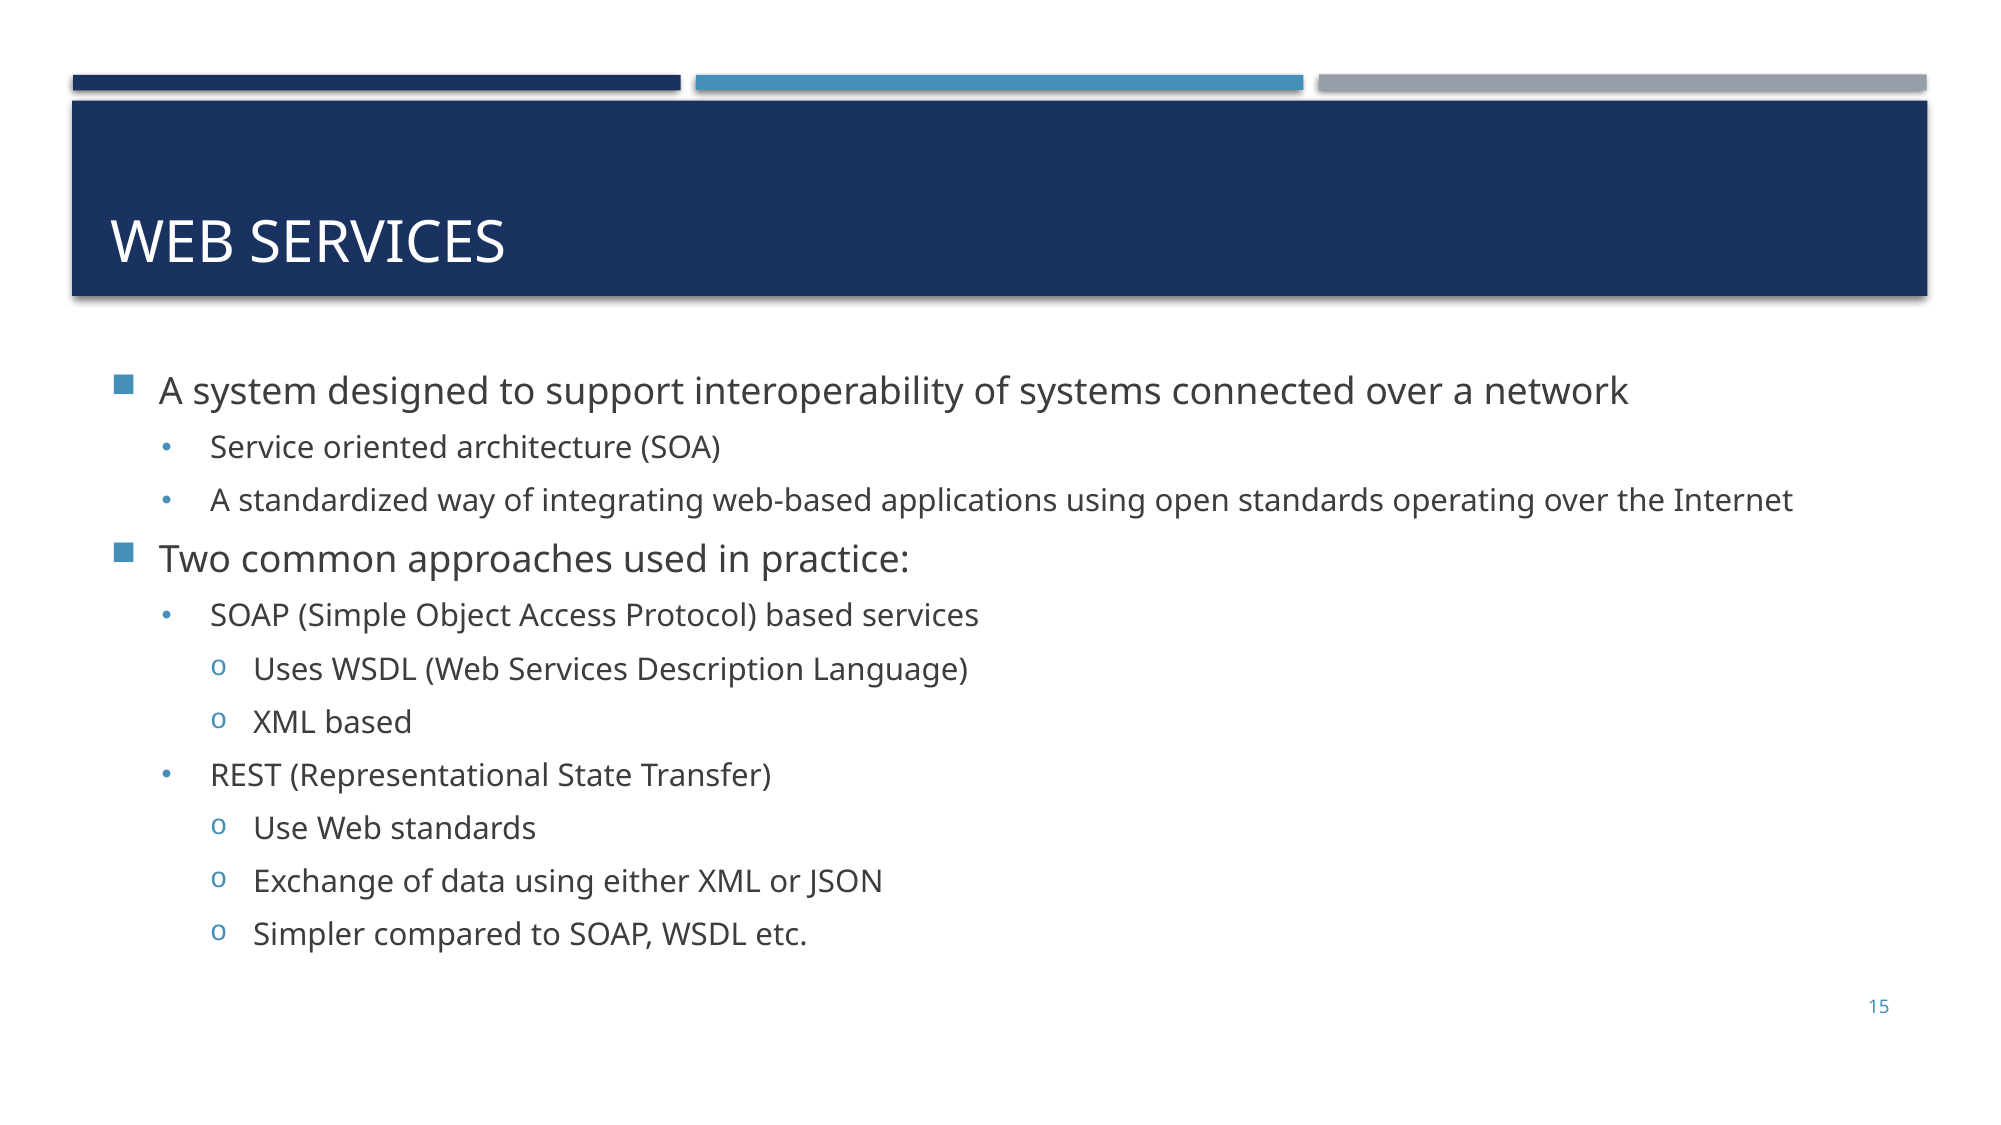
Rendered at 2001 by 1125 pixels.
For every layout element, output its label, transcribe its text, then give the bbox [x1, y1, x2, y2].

list A system designed to support interoperability of systems connected over a network Service oriented architecture (SOA) A standardized way of integrating web-based applications using open standards operating over the Internet Two common approaches used in practice: SOAP (Simple Object Access Protocol) based services Uses WSDL (Web Services Description Language) XML based REST (Representational State Transfer) Use Web standards Exchange of data using either XML or JSON Simpler compared to SOAP, WSDL etc. [95, 357, 1905, 962]
title Web Services [95, 115, 1905, 282]
slide_number 15 [1732, 977, 1905, 1037]
